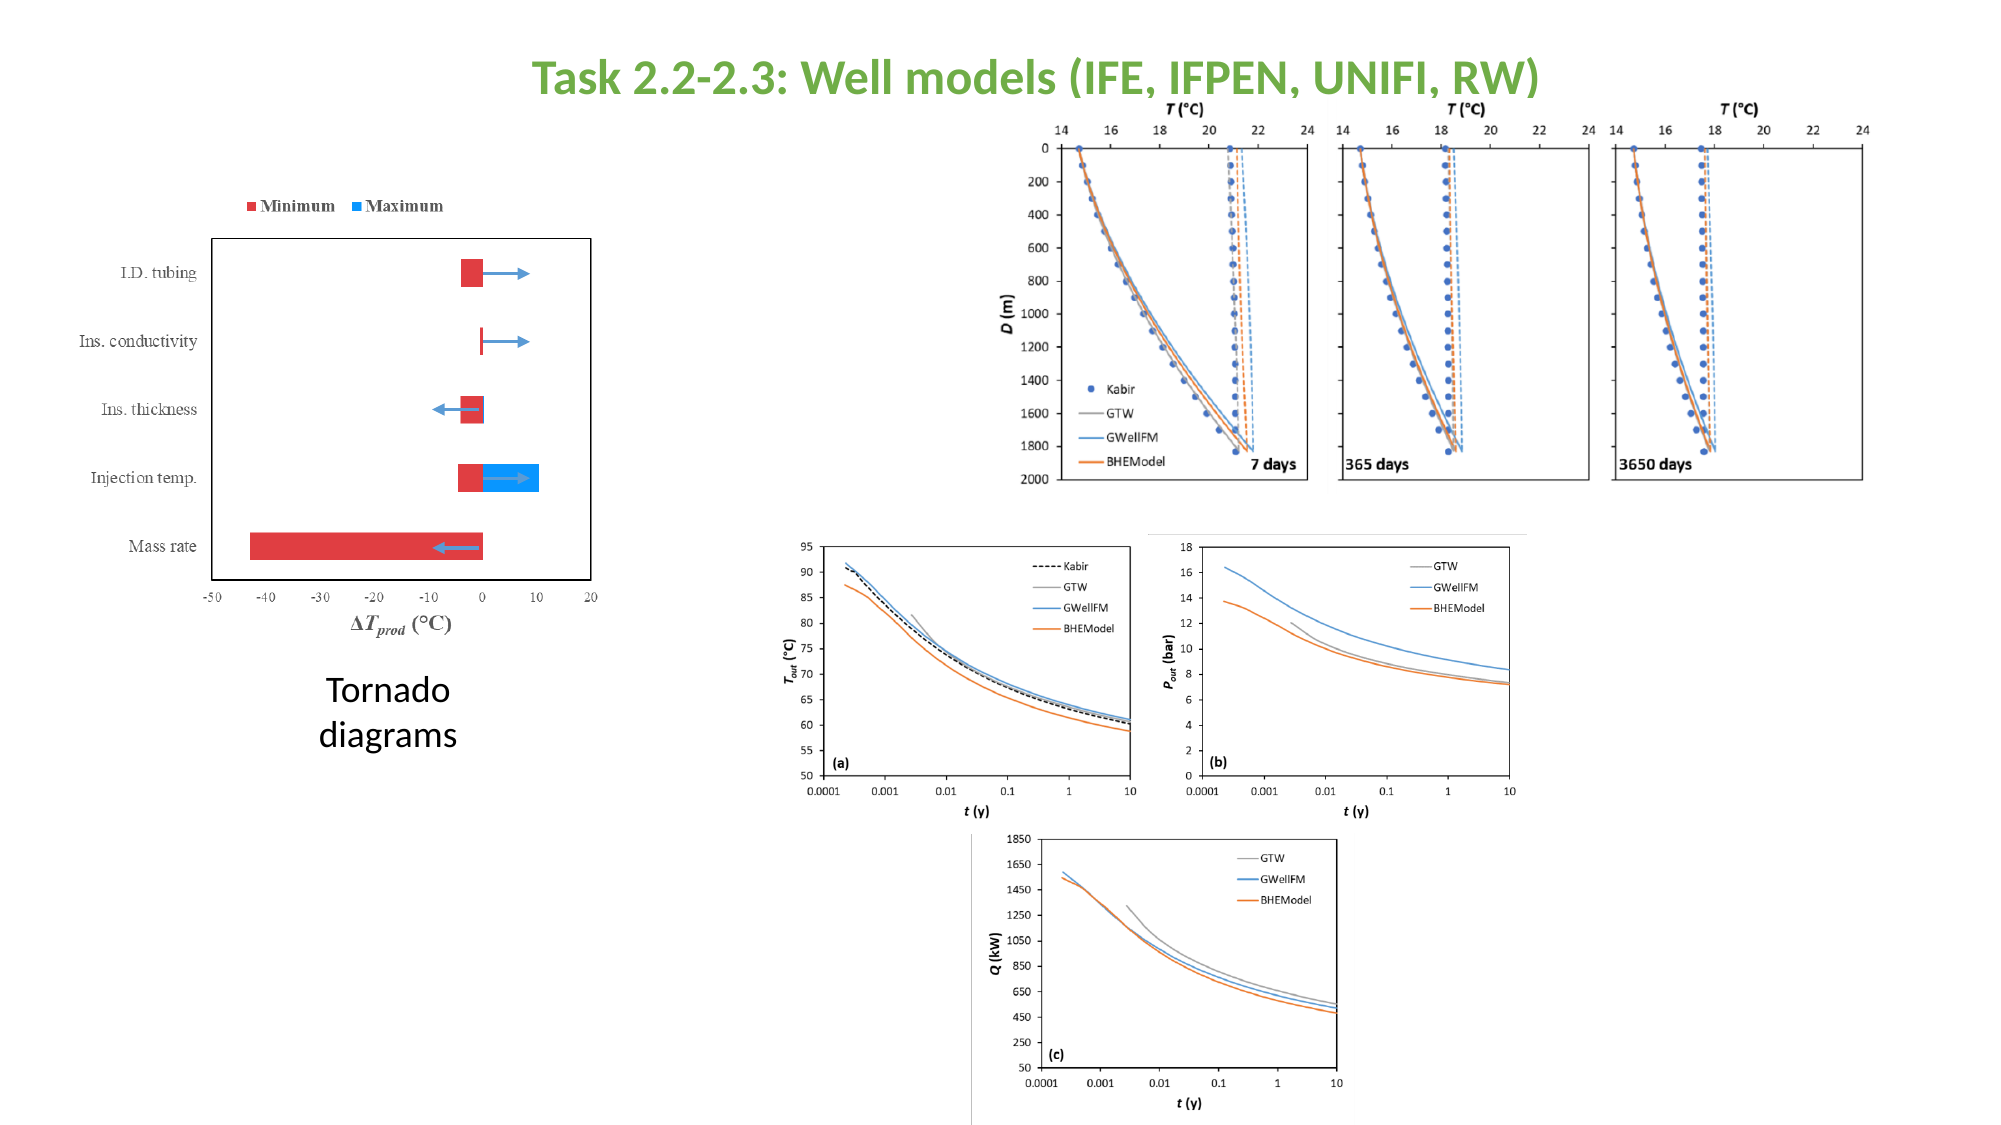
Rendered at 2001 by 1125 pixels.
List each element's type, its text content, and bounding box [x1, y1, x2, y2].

picture [67, 182, 615, 655]
picture [979, 98, 1883, 494]
text_box Tornado diagrams [246, 657, 531, 763]
picture [765, 534, 1527, 1125]
text_box Task 2.2-2.3: Well models (IFE, IFPEN, UNIFI, RW) [517, 37, 1736, 113]
